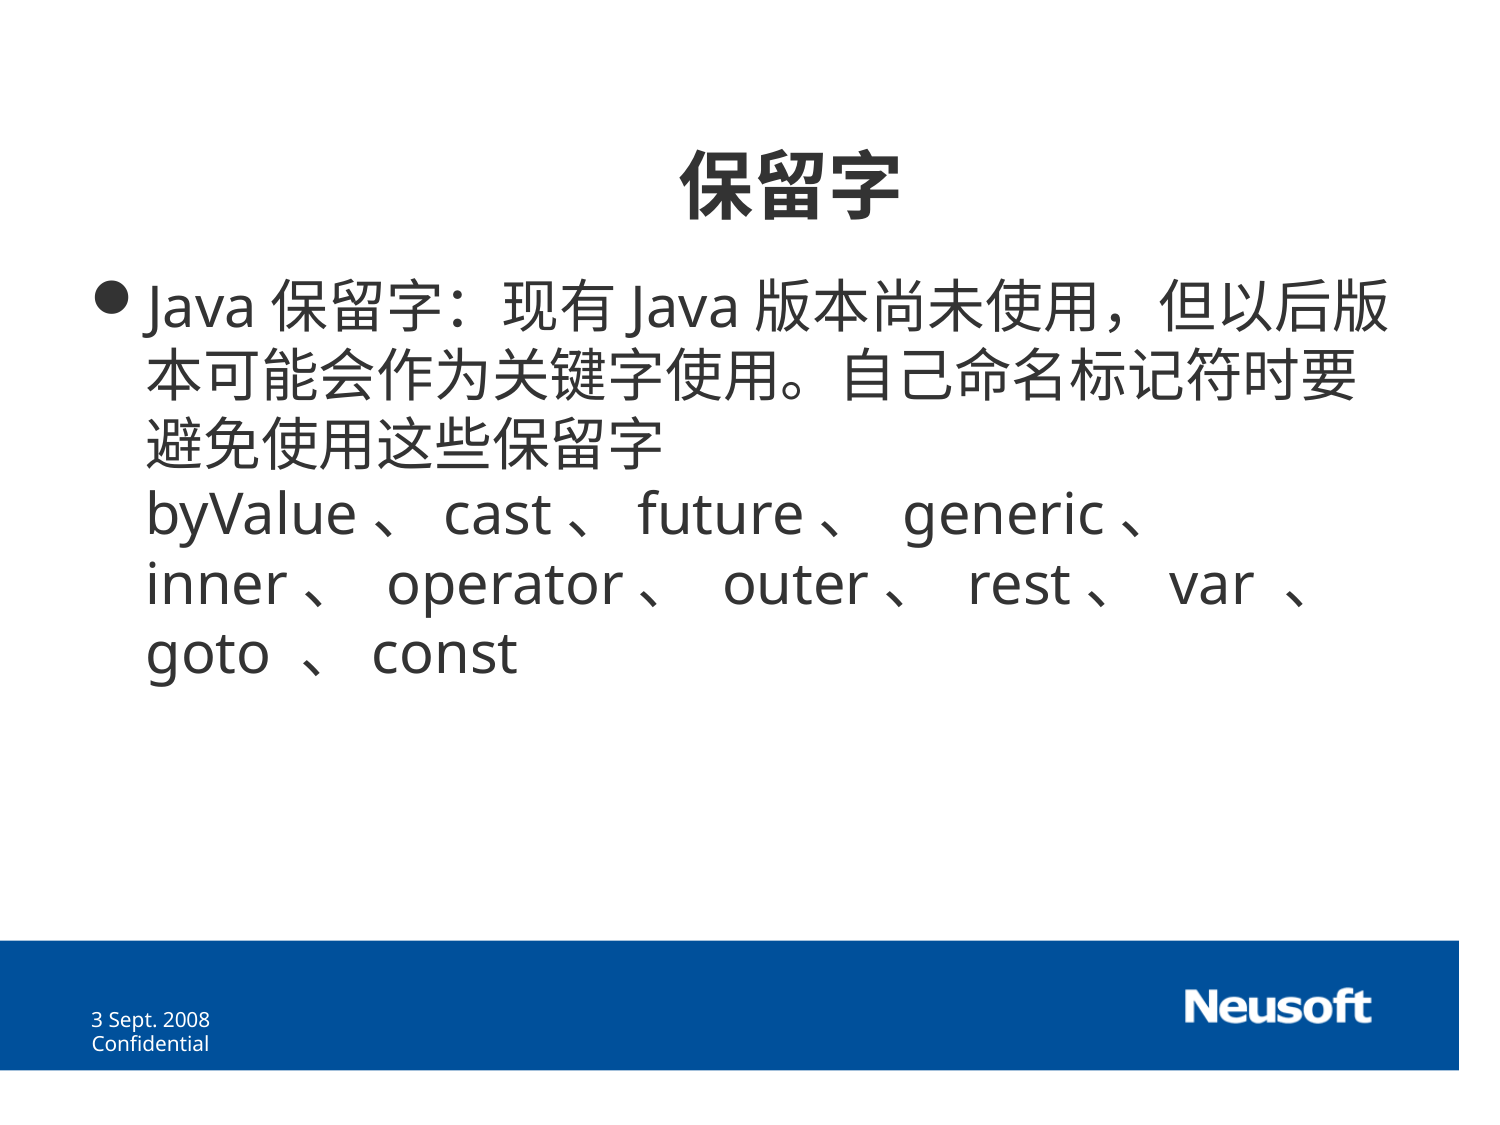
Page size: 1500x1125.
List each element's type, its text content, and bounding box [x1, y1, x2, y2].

text_box Java保留字：现有Java版本尚未使用，但以后版本可能会作为关键字使用。自己命名标记符时要避免使用这些保留字 byValue、cast、future、 generic、 inner、 operator、 outer、 rest、 var 、 goto 、const [74, 262, 1425, 693]
picture [1175, 978, 1381, 1033]
text_box 保留字 [513, 113, 1069, 254]
